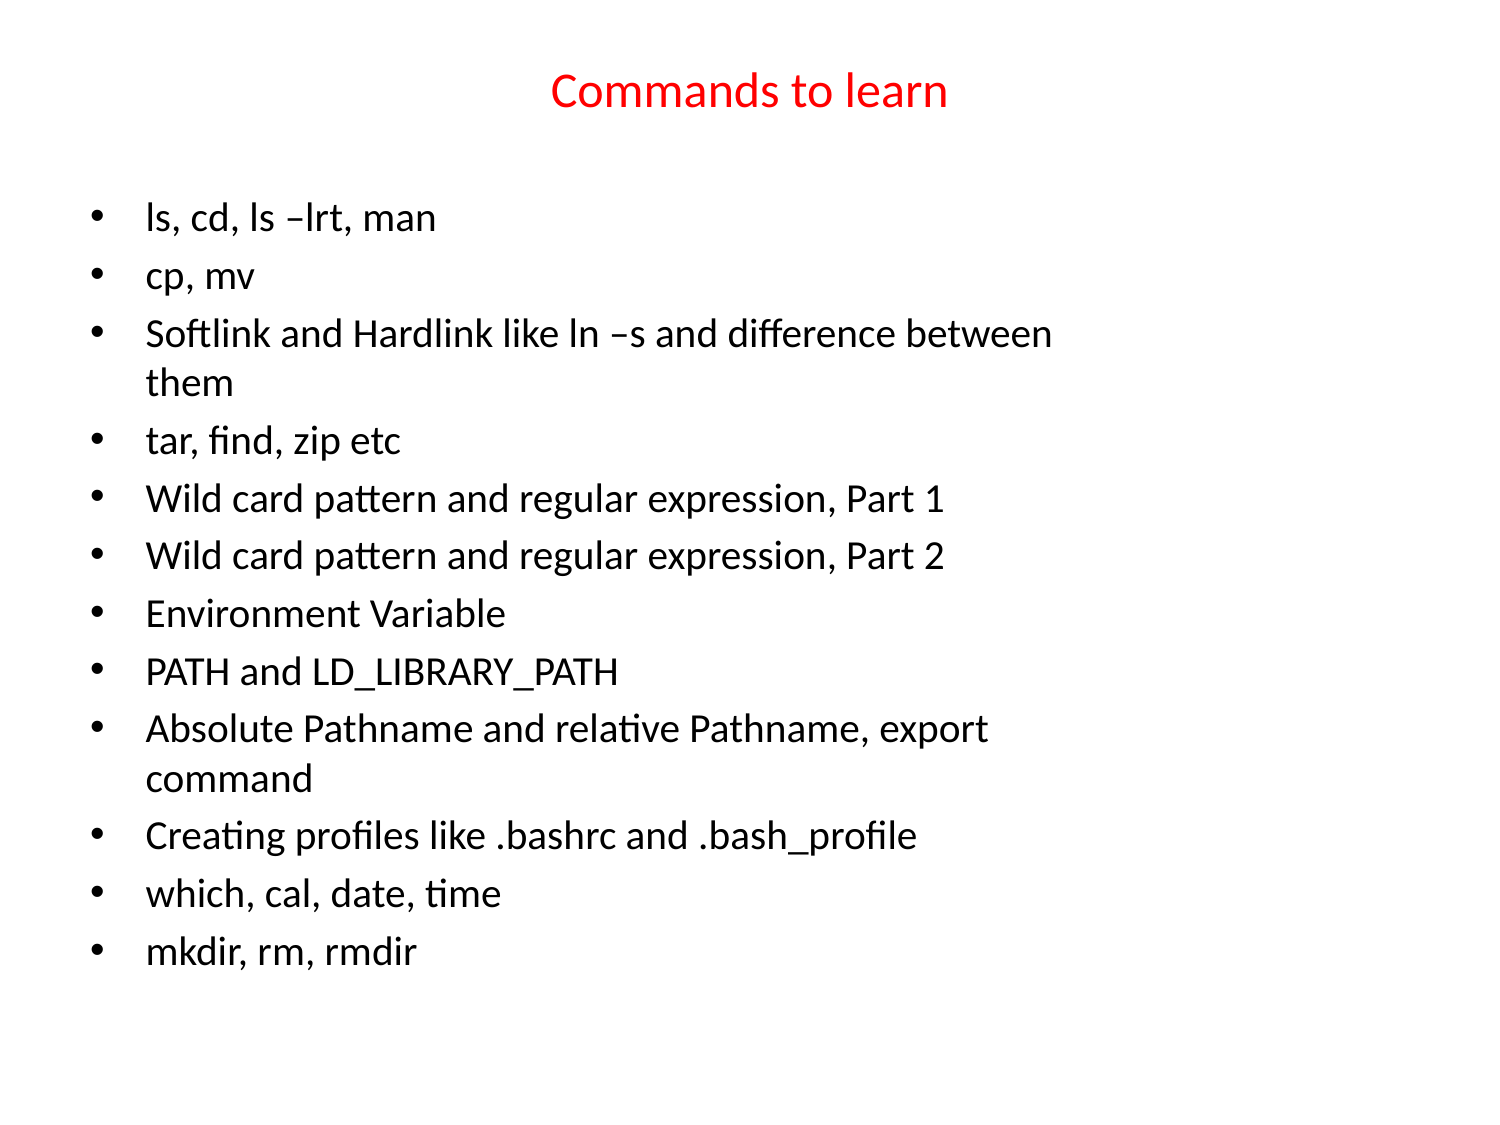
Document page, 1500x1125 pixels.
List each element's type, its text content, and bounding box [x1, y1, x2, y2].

list ls, cd, ls –lrt, man cp, mv Softlink and Hardlink like ln –s and difference between them tar, find, zip etc Wild card pattern and regular expression, Part 1 Wild card pattern and regular expression, Part 2 Environment Variable PATH and LD_LIBRARY_PATH Absolute Pathname and relative Pathname, export command Creating profiles like .bashrc and .bash_profile which, cal, date, time mkdir, rm, rmdir [75, 183, 1112, 990]
title Commands to learn [75, 45, 1425, 130]
